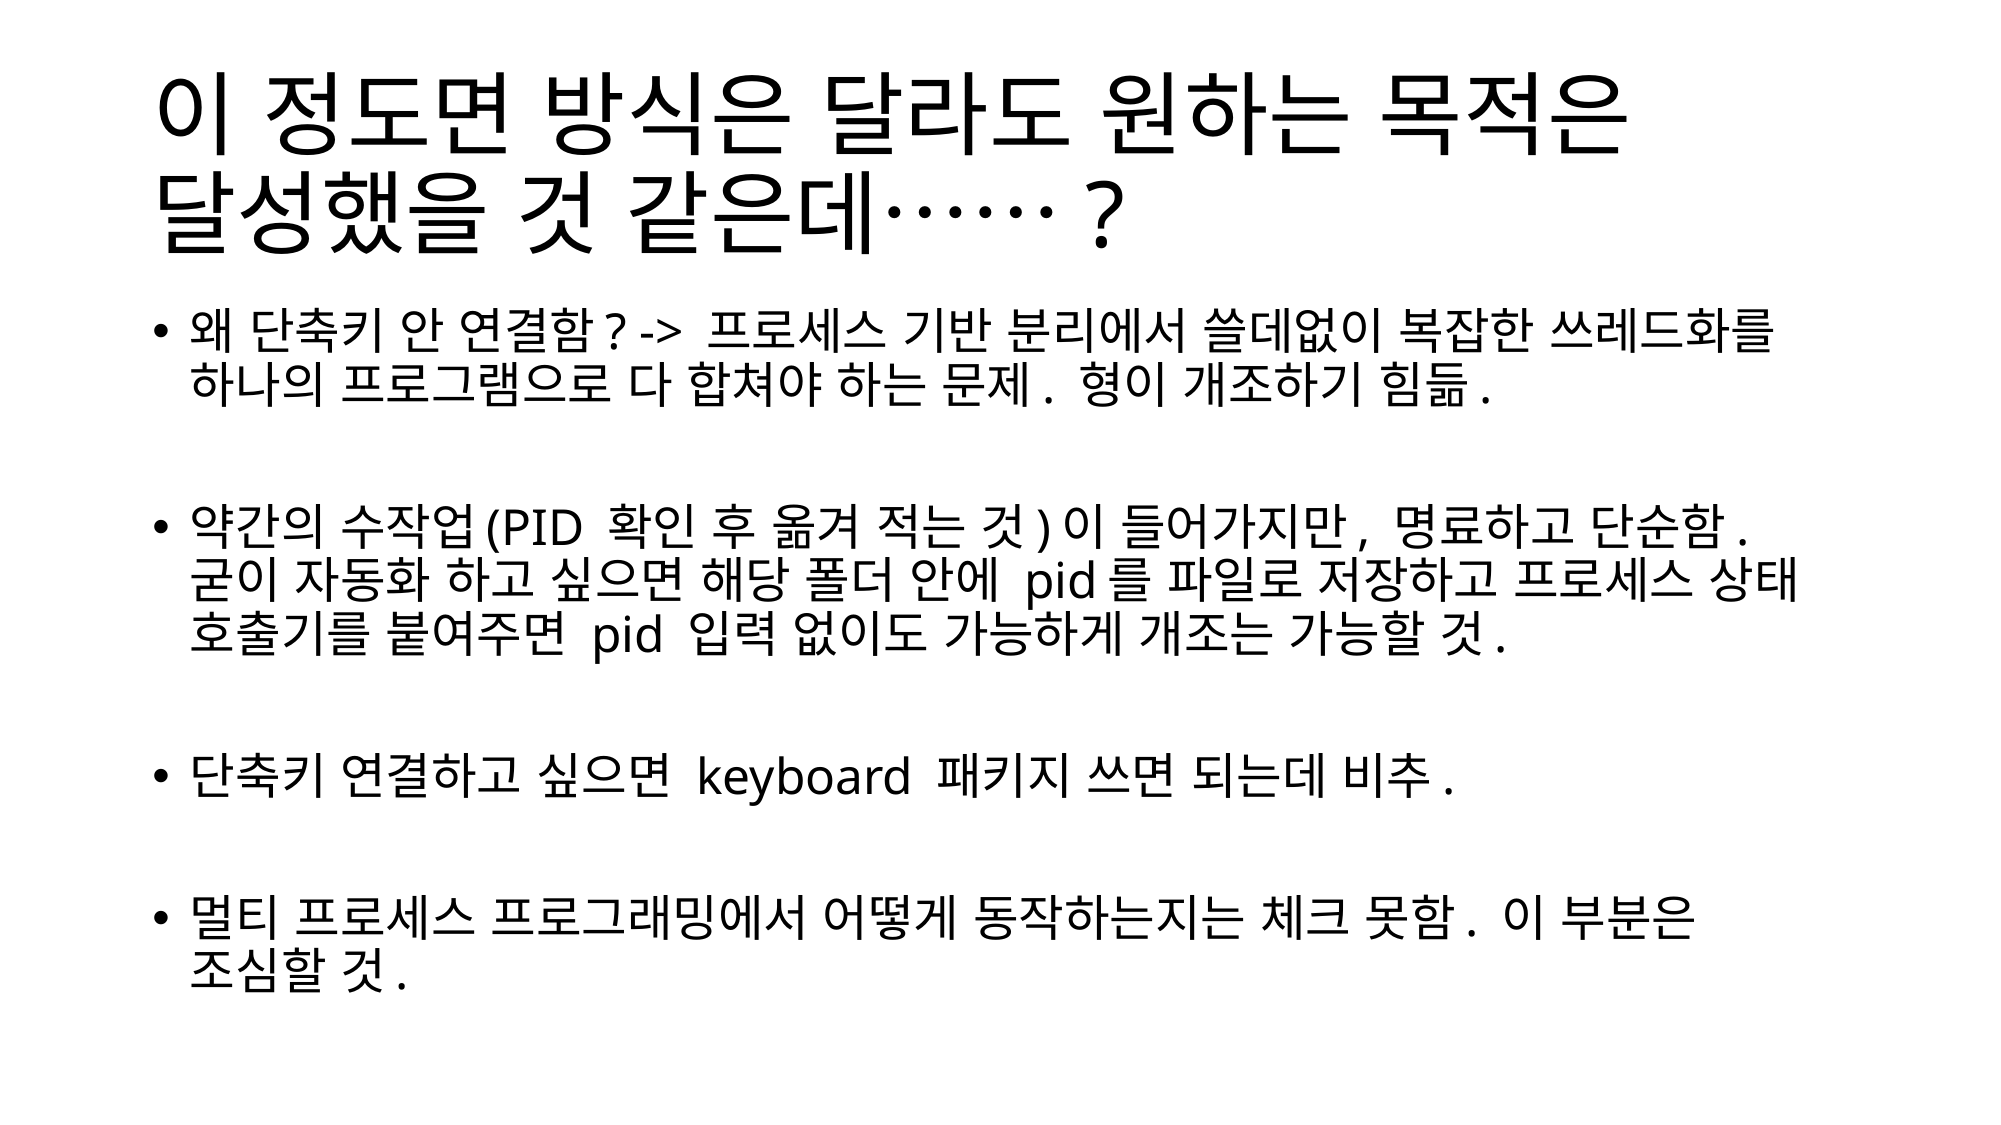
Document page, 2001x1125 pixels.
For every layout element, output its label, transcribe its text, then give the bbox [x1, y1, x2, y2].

title 이 정도면 방식은 달라도 원하는 목적은 달성했을 것 같은데……? [137, 59, 1863, 278]
list 왜 단축키 안 연결함? -> 프로세스 기반 분리에서 쓸데없이 복잡한 쓰레드화를 하나의 프로그램으로 다 합쳐야 하는 문제. 형이 개조하기 힘듦. 약간의 수작업(PID 확인 후 옮겨 적는 것)이 들어가지만, 명료하고 단순함. 굳이 자동화 하고 싶으면 해당 폴더 안에 pid를 파일로 저장하고 프로세스 상태 호출기를 붙여주면 pid 입력 없이도 가능하게 개조는 가능할 것. 단축키 연결하고 싶으면 keyboard 패키지 쓰면 되는데 비추. 멀티 프로세스 프로그래밍에서 어떻게 동작하는지는 체크 못함. 이 부분은 조심할 것. [137, 299, 1863, 1014]
